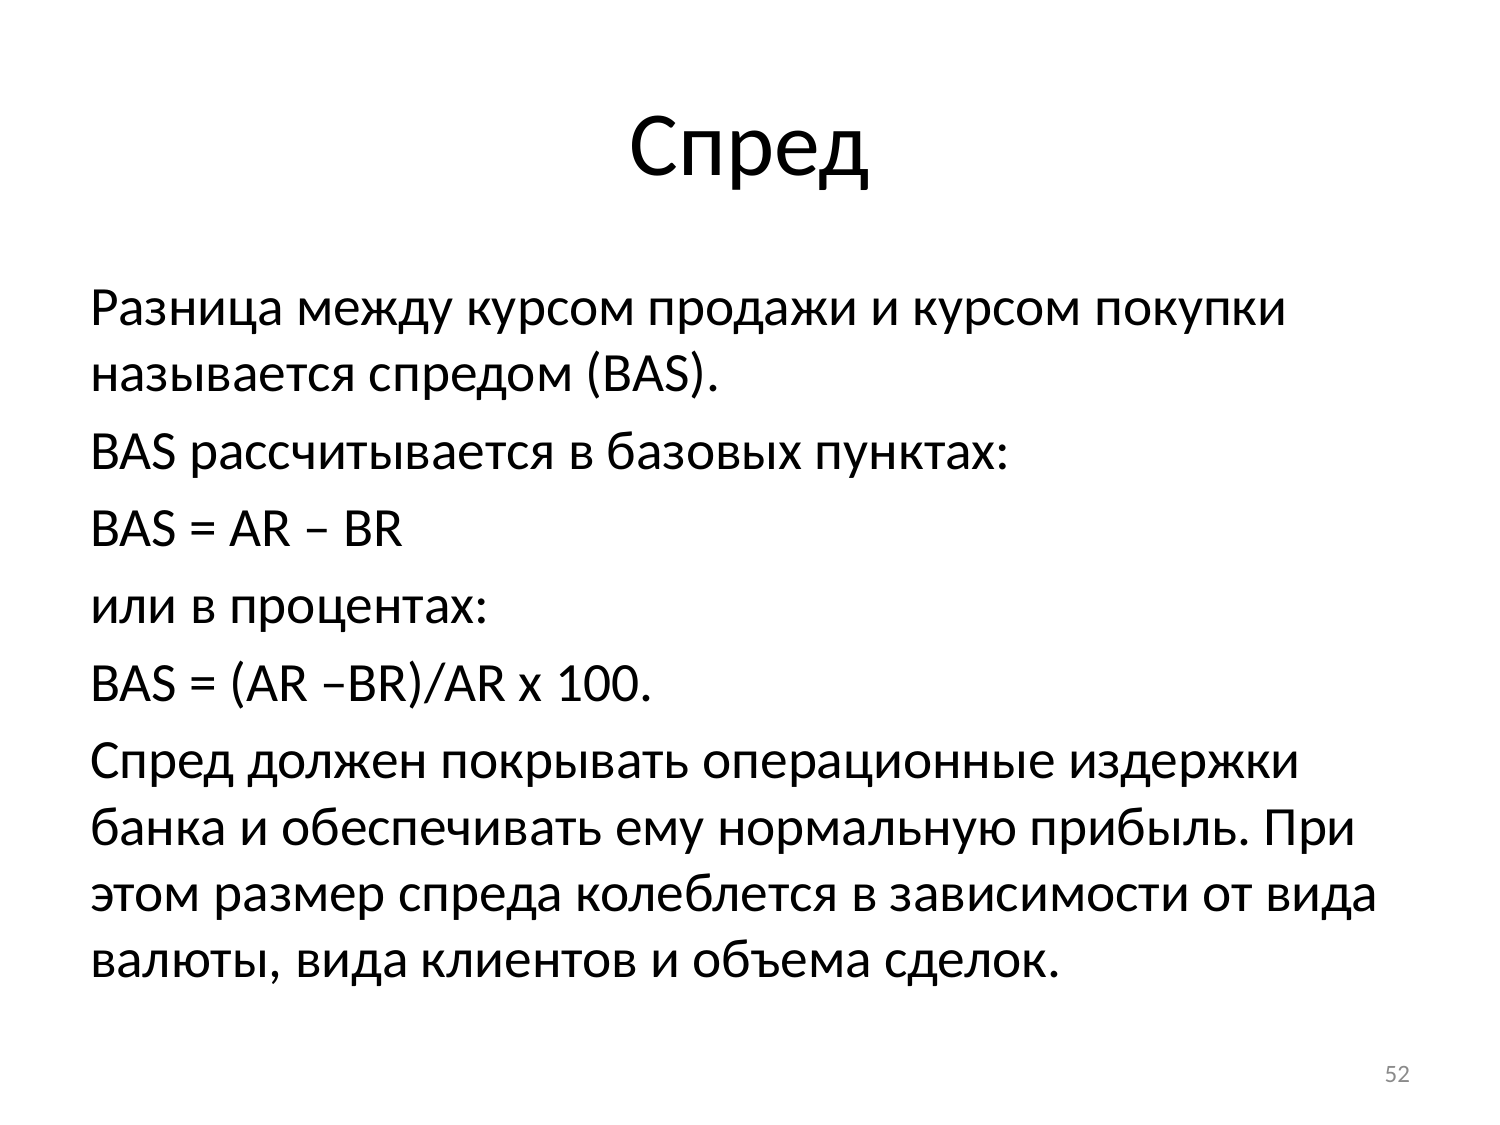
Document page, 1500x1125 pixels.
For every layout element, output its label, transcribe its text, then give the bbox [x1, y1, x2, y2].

title Спред [75, 45, 1425, 233]
slide_number 52 [1074, 1042, 1425, 1103]
list Разница между курсом продажи и курсом покупки называется спредом (BAS). BAS рассчитывается в базовых пунктах: BAS = AR – BR или в процентах: BAS = (AR –BR)/AR х 100. Спред должен покрывать операционные издержки банка и обеспечивать ему нормальную прибыль. При этом размер спреда колеблется в зависимости от вида валюты, вида клиентов и объема сделок. [75, 262, 1425, 1005]
